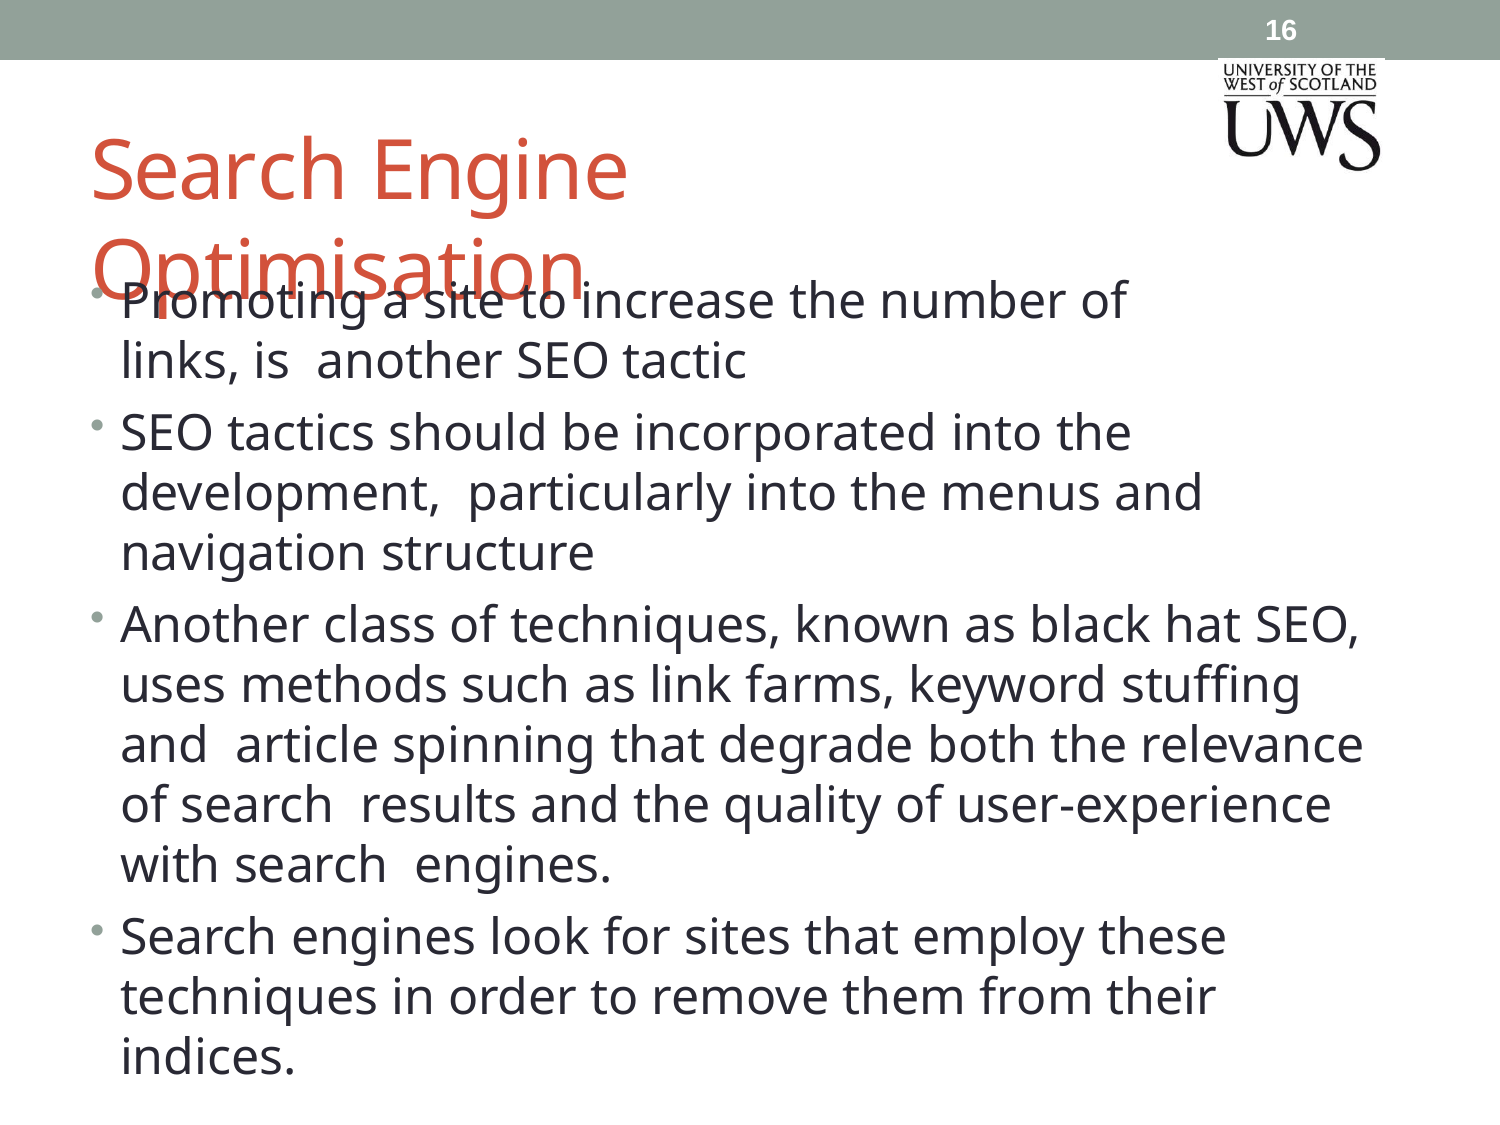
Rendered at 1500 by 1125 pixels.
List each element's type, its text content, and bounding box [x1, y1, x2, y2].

title Search Engine Optimisation [87, 114, 1074, 266]
text_box Promoting a site to increase the number of links, is another SEO tactic SEO tactics should be incorporated into the development, particularly into the menus and navigation structure Another class of techniques, known as black hat SEO, uses methods such as link farms, keyword stuffing and article spinning that degrade both the relevance of search results and the quality of user-experience with search engines. Search engines look for sites that employ these techniques in order to remove them from their indices. [87, 266, 1398, 1085]
text_box 16 [1263, 9, 1300, 47]
picture [1218, 58, 1385, 176]
